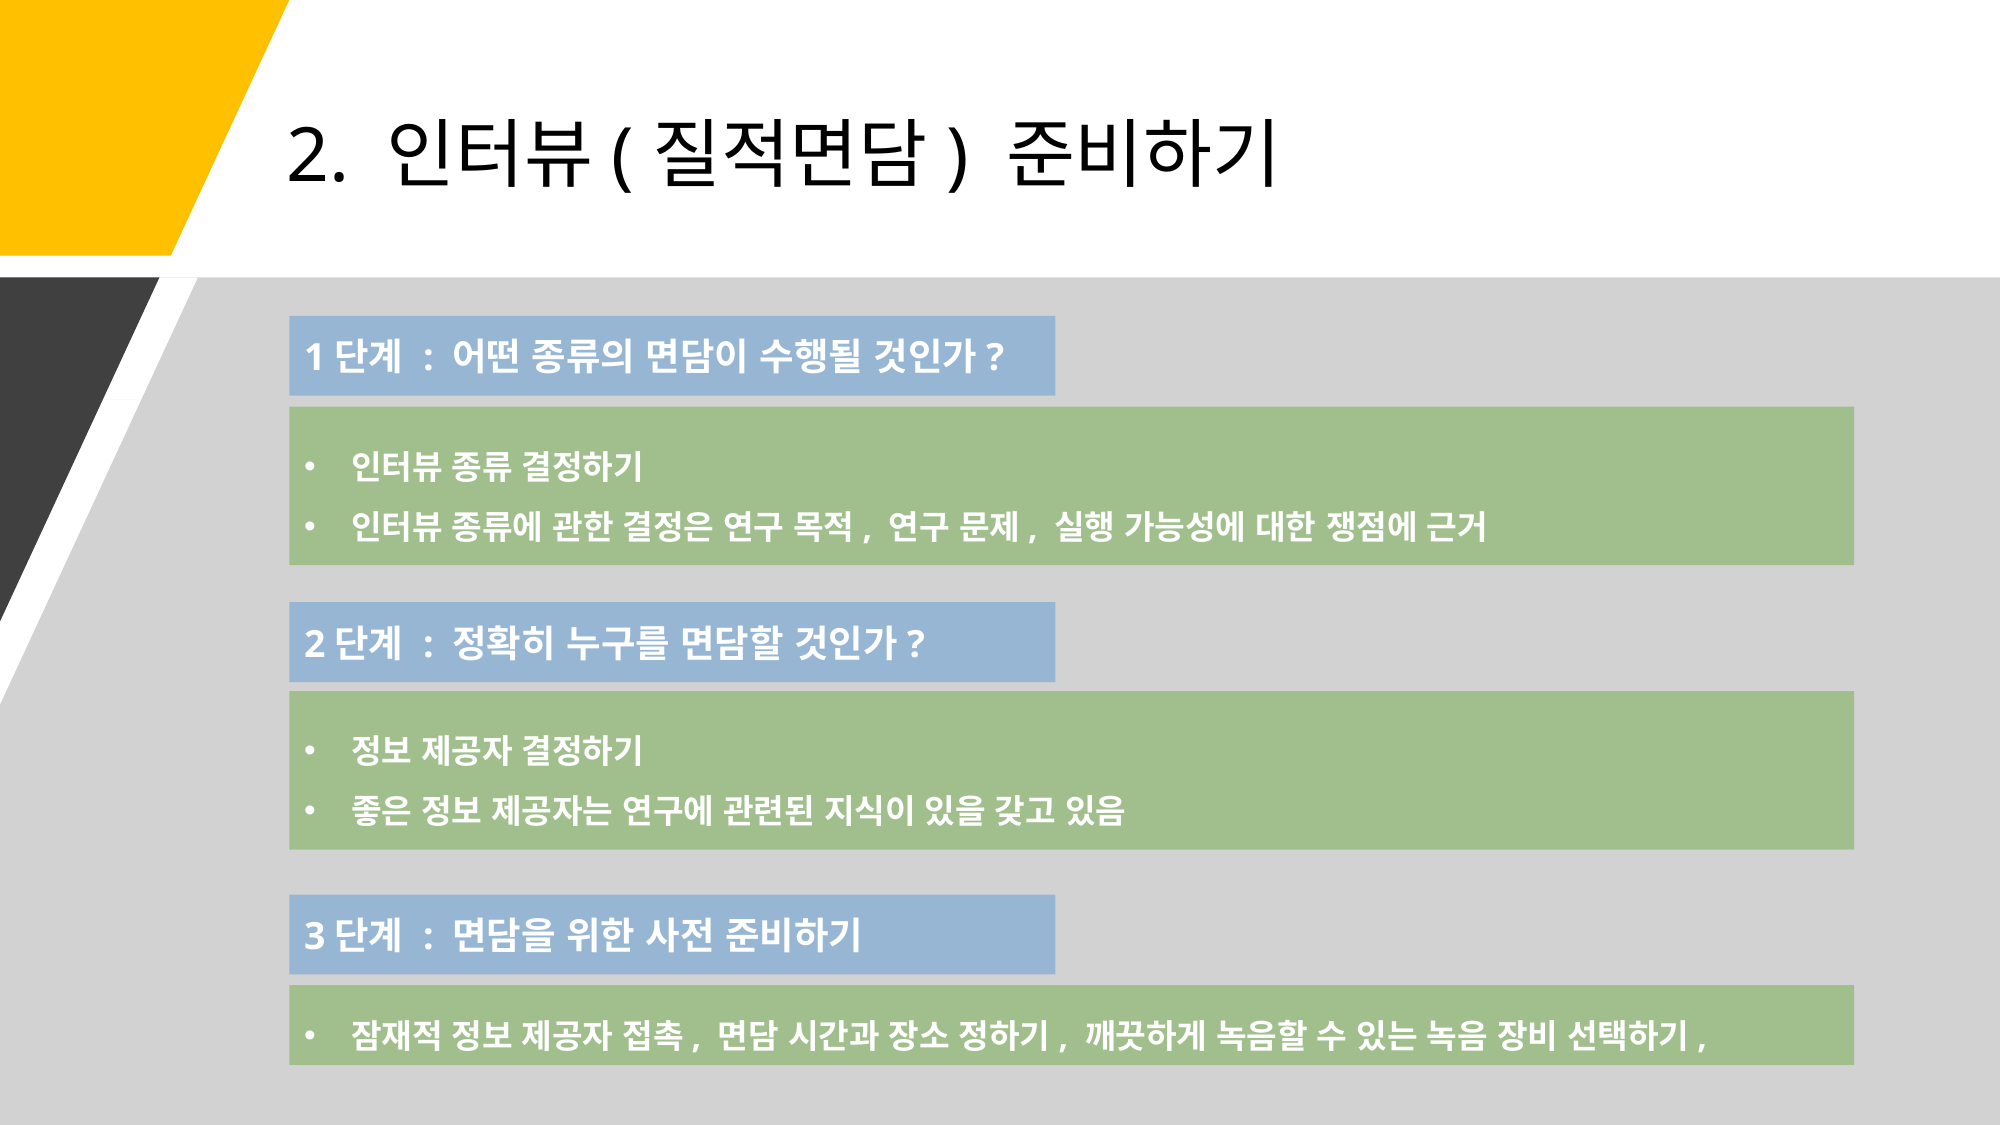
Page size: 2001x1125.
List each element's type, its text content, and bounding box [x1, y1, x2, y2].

text_box 인터뷰 종류 결정하기 인터뷰 종류에 관한 결정은 연구 목적, 연구 문제, 실행 가능성에 대한 쟁점에 근거 [289, 406, 1855, 566]
text_box 3단계 : 면담을 위한 사전 준비하기 [289, 894, 1056, 975]
text_box [0, 276, 2000, 1125]
text_box 1단계 : 어떤 종류의 면담이 수행될 것인가? [289, 315, 1056, 396]
text_box 2단계 : 정확히 누구를 면담할 것인가? [289, 602, 1056, 683]
text_box 잠재적 정보 제공자 접촉, 면담 시간과 장소 정하기, 깨끗하게 녹음할 수 있는 녹음 장비 선택하기, [289, 985, 1855, 1065]
text_box 정보 제공자 결정하기 좋은 정보 제공자는 연구에 관련된 지식이 있을 갖고 있음 [289, 691, 1855, 850]
text_box [0, 276, 162, 622]
title 2. 인터뷰(질적면담) 준비하기 [271, 60, 1808, 255]
text_box [0, 0, 291, 257]
